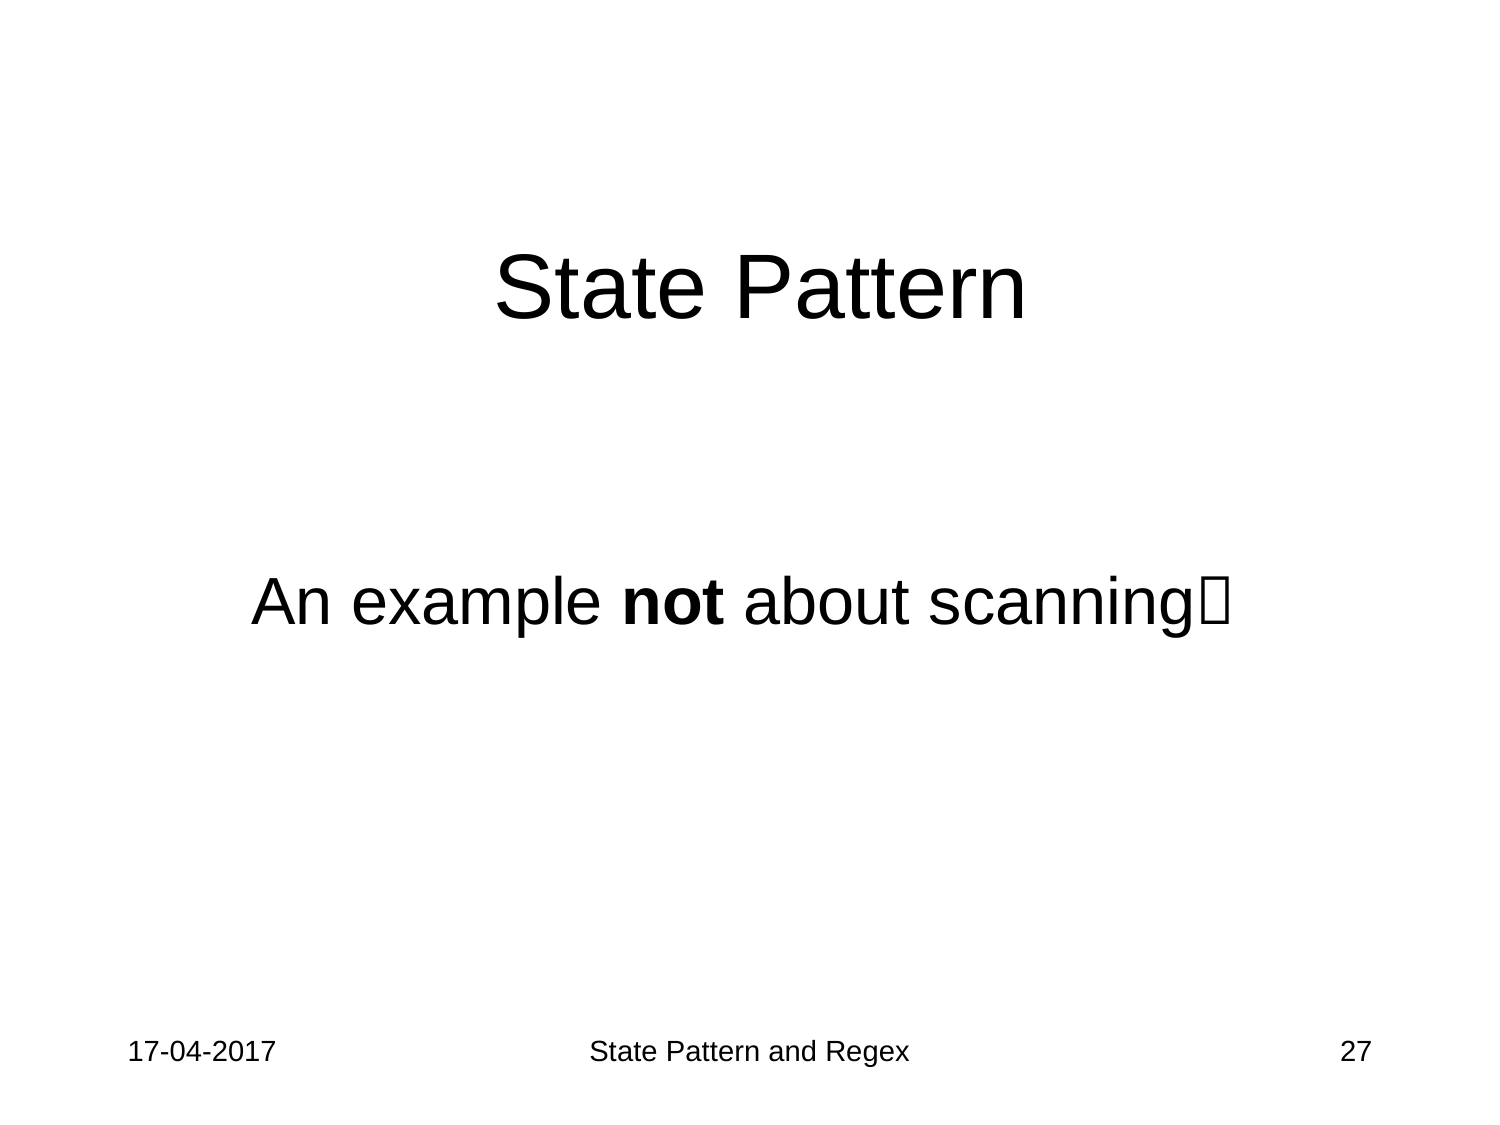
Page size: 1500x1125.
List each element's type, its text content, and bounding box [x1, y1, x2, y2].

slide_number 27 [1074, 1024, 1388, 1101]
title State Pattern [123, 160, 1399, 402]
footer State Pattern and Regex [512, 1024, 988, 1101]
subtitle An example not about scanning [218, 550, 1269, 776]
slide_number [112, 1024, 426, 1101]
